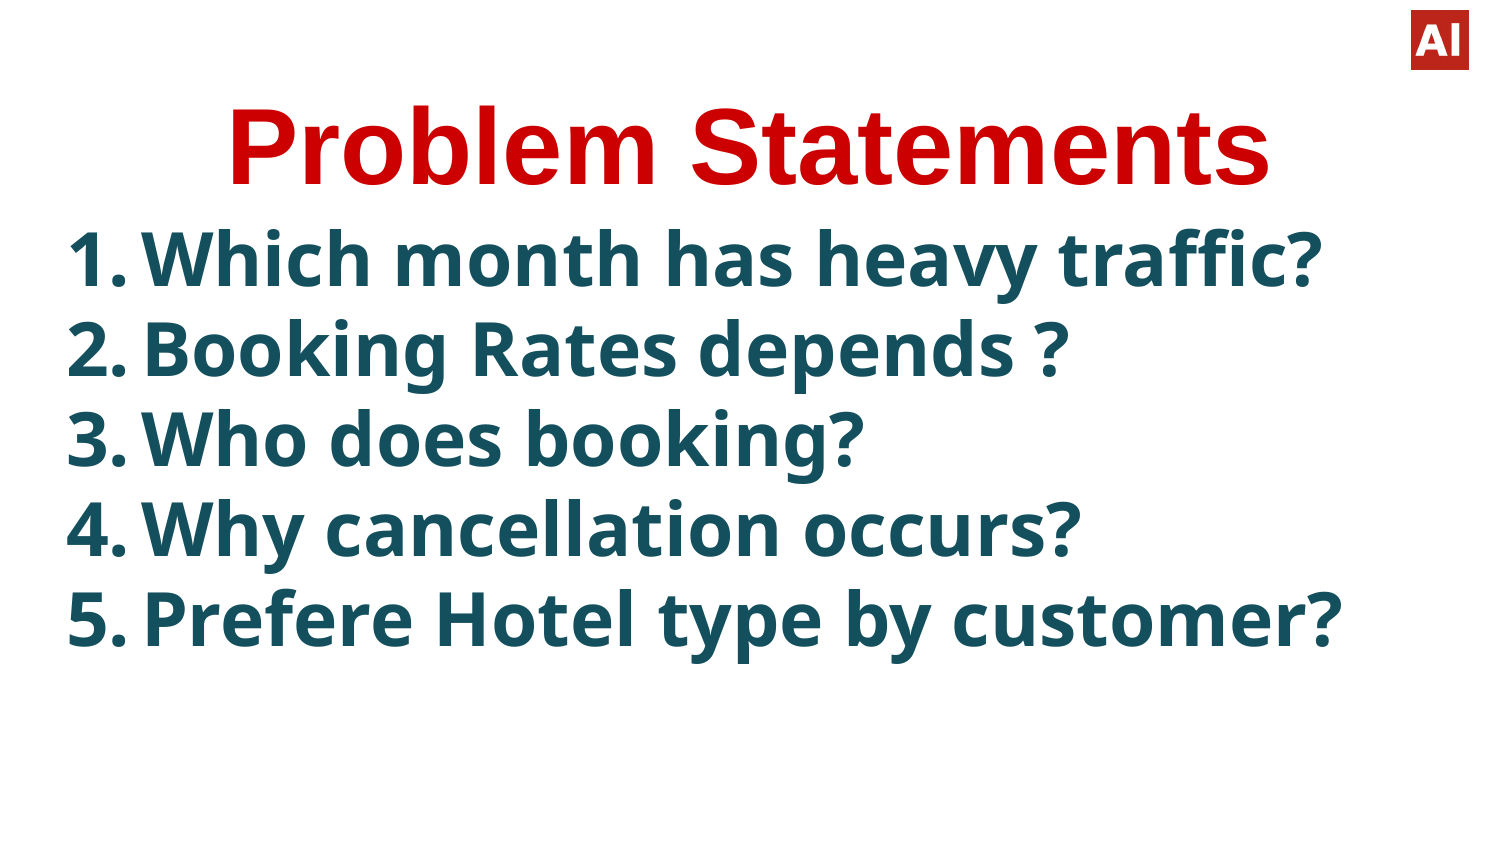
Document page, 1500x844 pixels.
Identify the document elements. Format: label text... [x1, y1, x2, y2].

subtitle Which month has heavy traffic? Booking Rates depends ? Who does booking? Why cancellation occurs? Prefere Hotel type by customer? [51, 196, 1449, 809]
title Problem Statements [51, 75, 1449, 196]
picture [1411, 10, 1469, 70]
